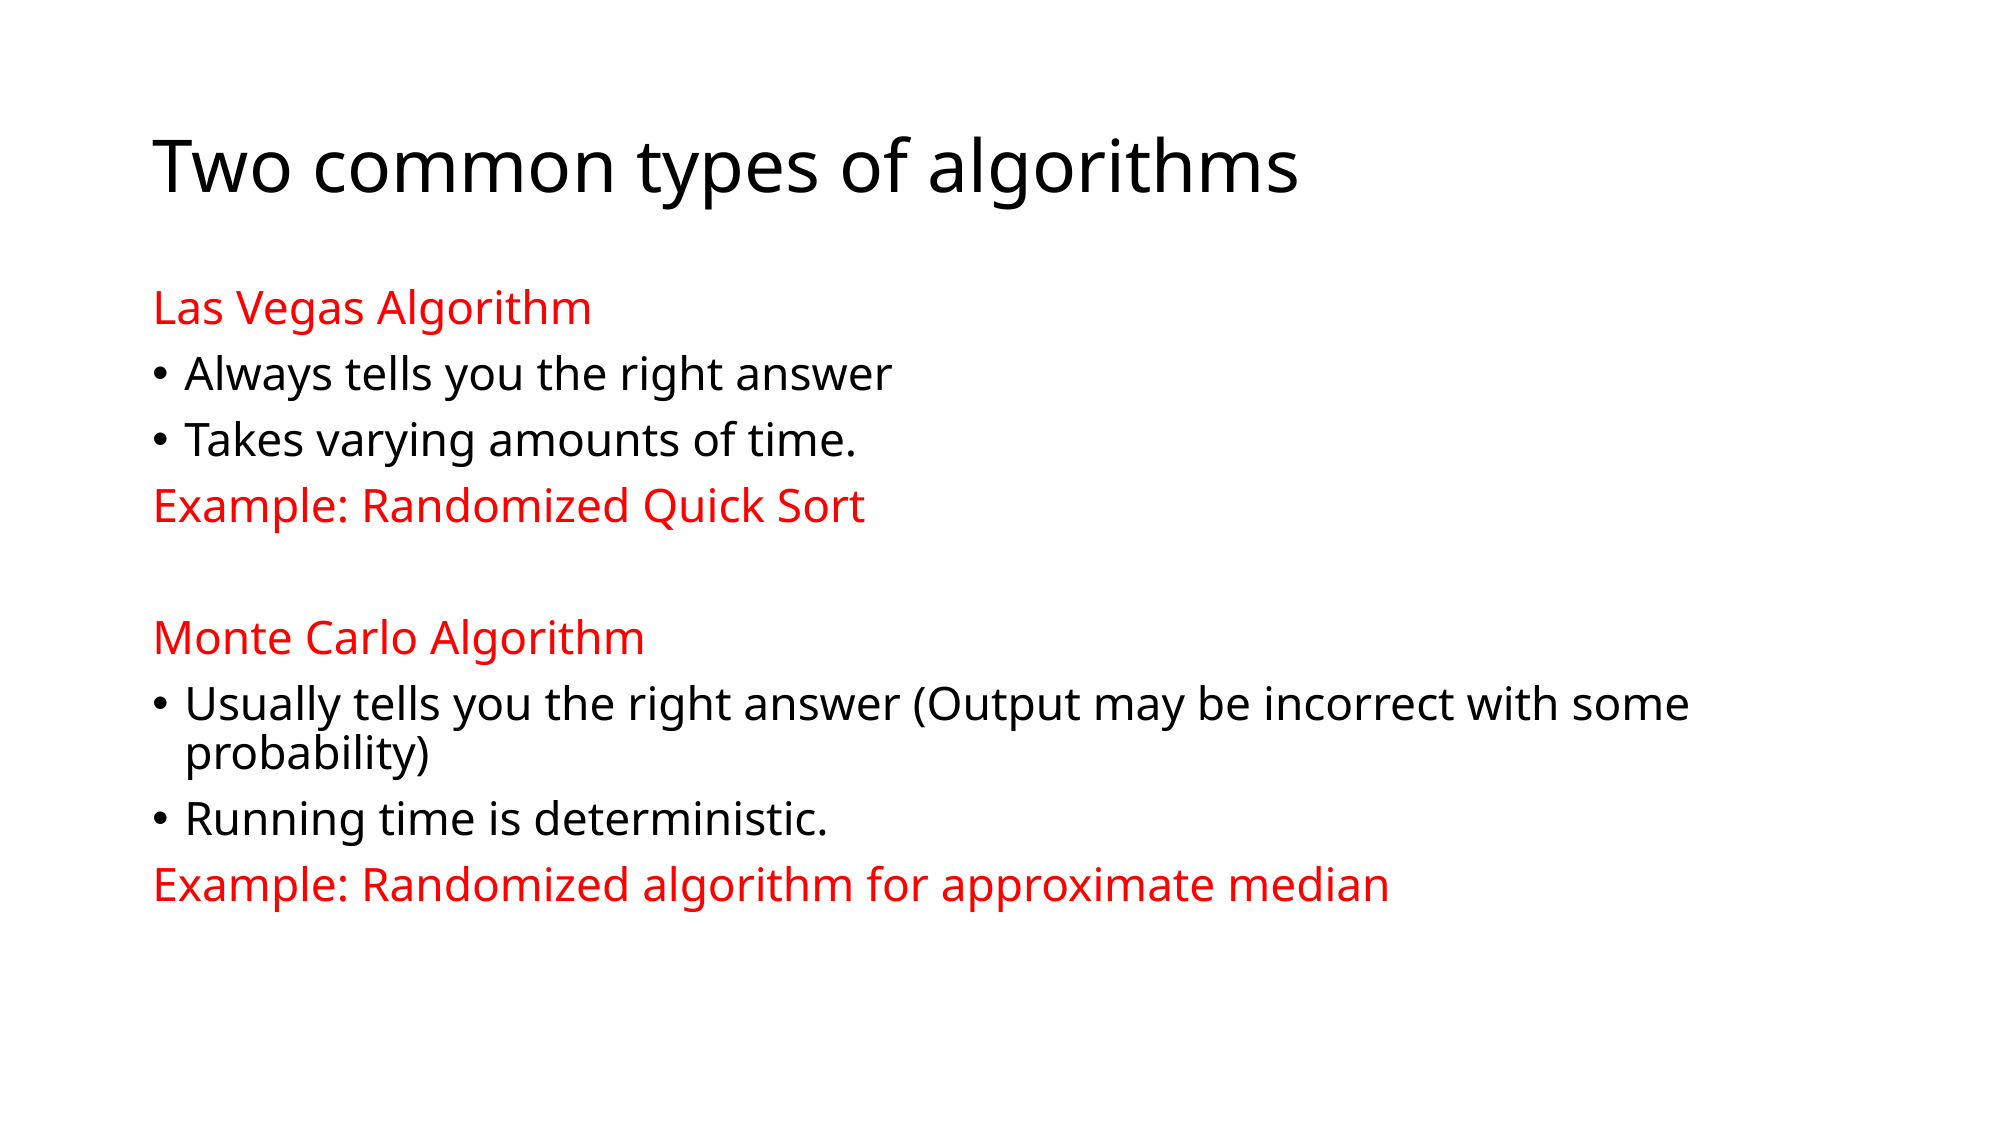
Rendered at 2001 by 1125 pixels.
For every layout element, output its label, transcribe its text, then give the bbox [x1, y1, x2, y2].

list Las Vegas Algorithm Always tells you the right answer Takes varying amounts of time. Example: Randomized Quick Sort Monte Carlo Algorithm Usually tells you the right answer (Output may be incorrect with some probability) Running time is deterministic. Example: Randomized algorithm for approximate median [137, 277, 1863, 992]
title Two common types of algorithms [137, 59, 1863, 277]
